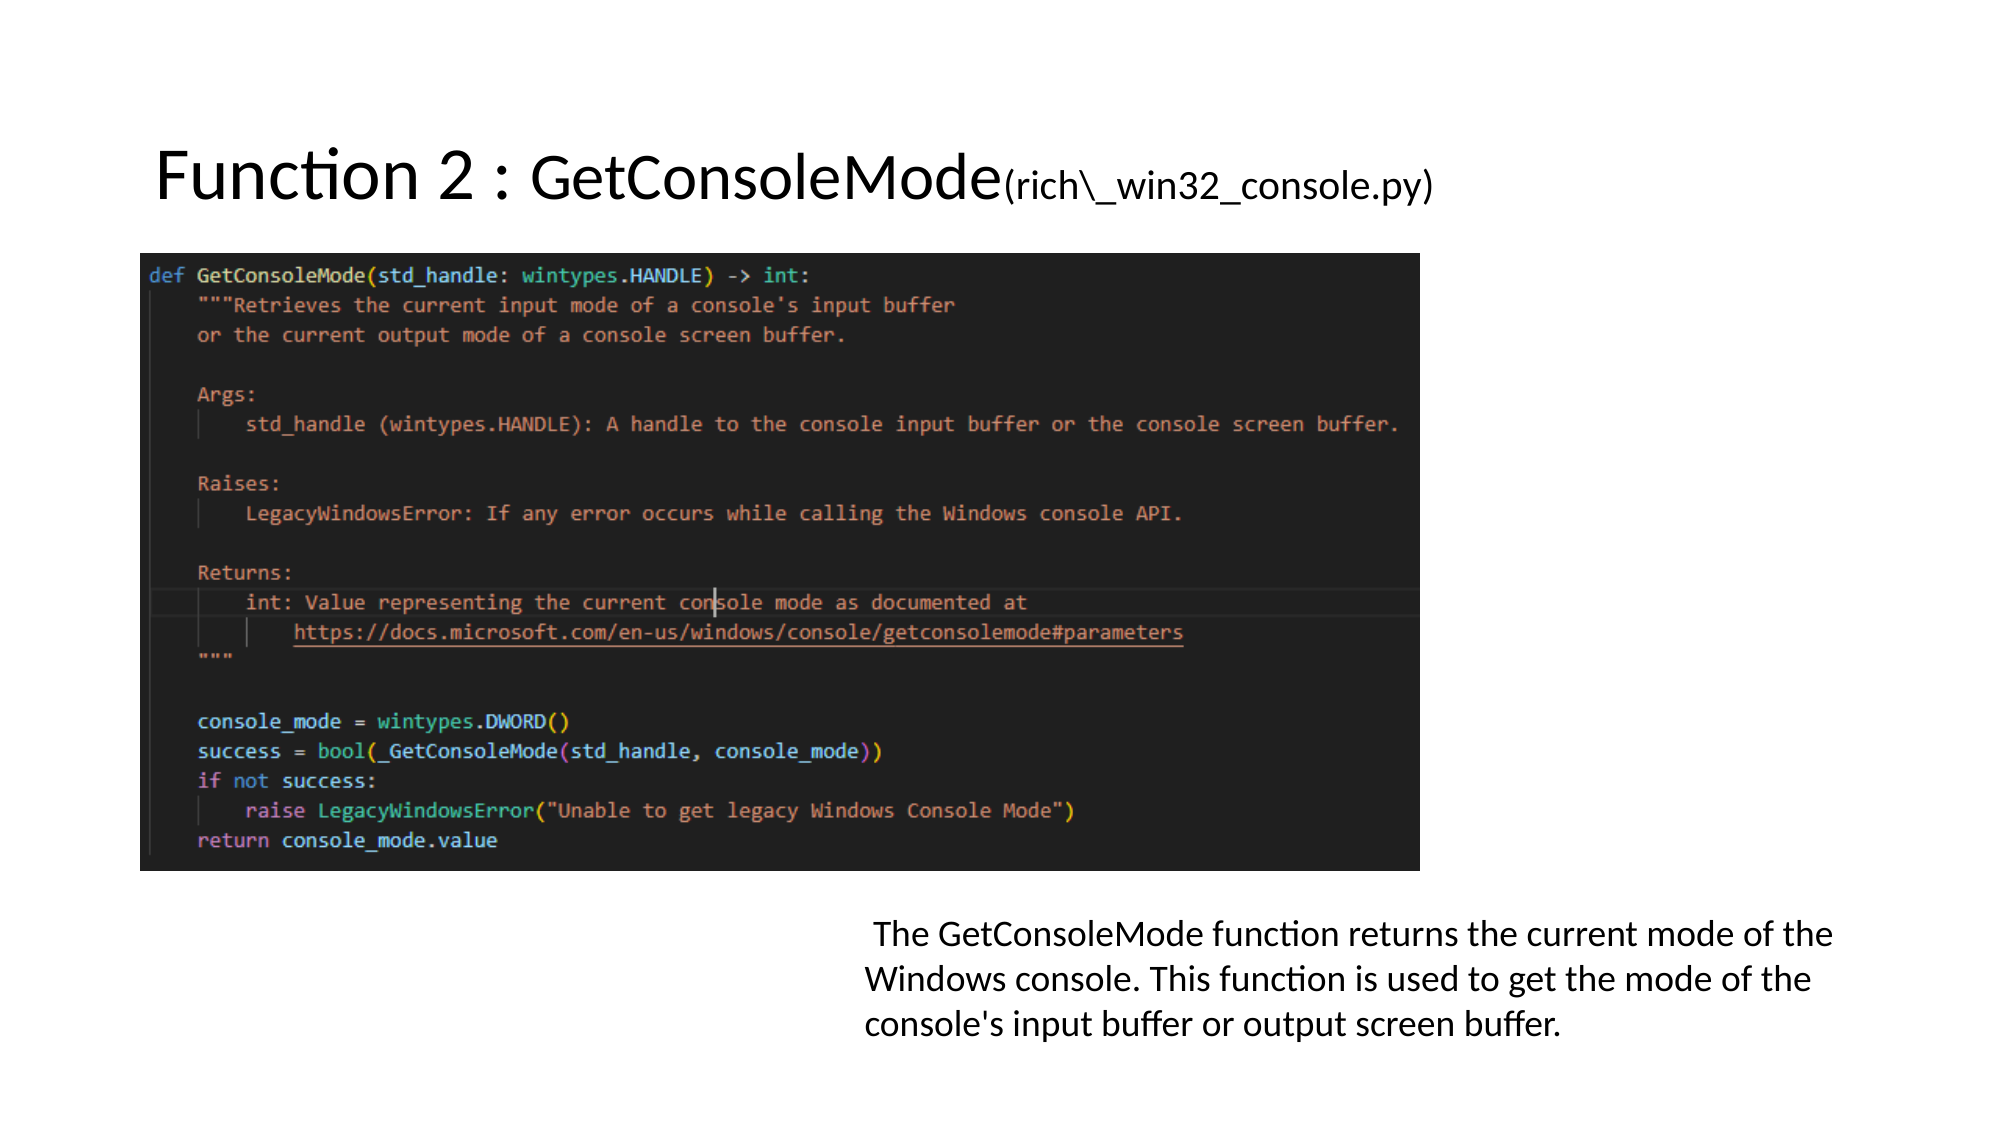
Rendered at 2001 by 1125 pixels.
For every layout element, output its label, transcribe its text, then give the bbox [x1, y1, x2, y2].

text_box The GetConsoleMode function returns the current mode of the Windows console. This function is used to get the mode of the console's input buffer or output screen buffer. [849, 901, 1887, 1052]
text_box Function 2 : GetConsoleMode(rich\_win32_console.py) [140, 117, 1750, 222]
picture [140, 253, 1421, 872]
